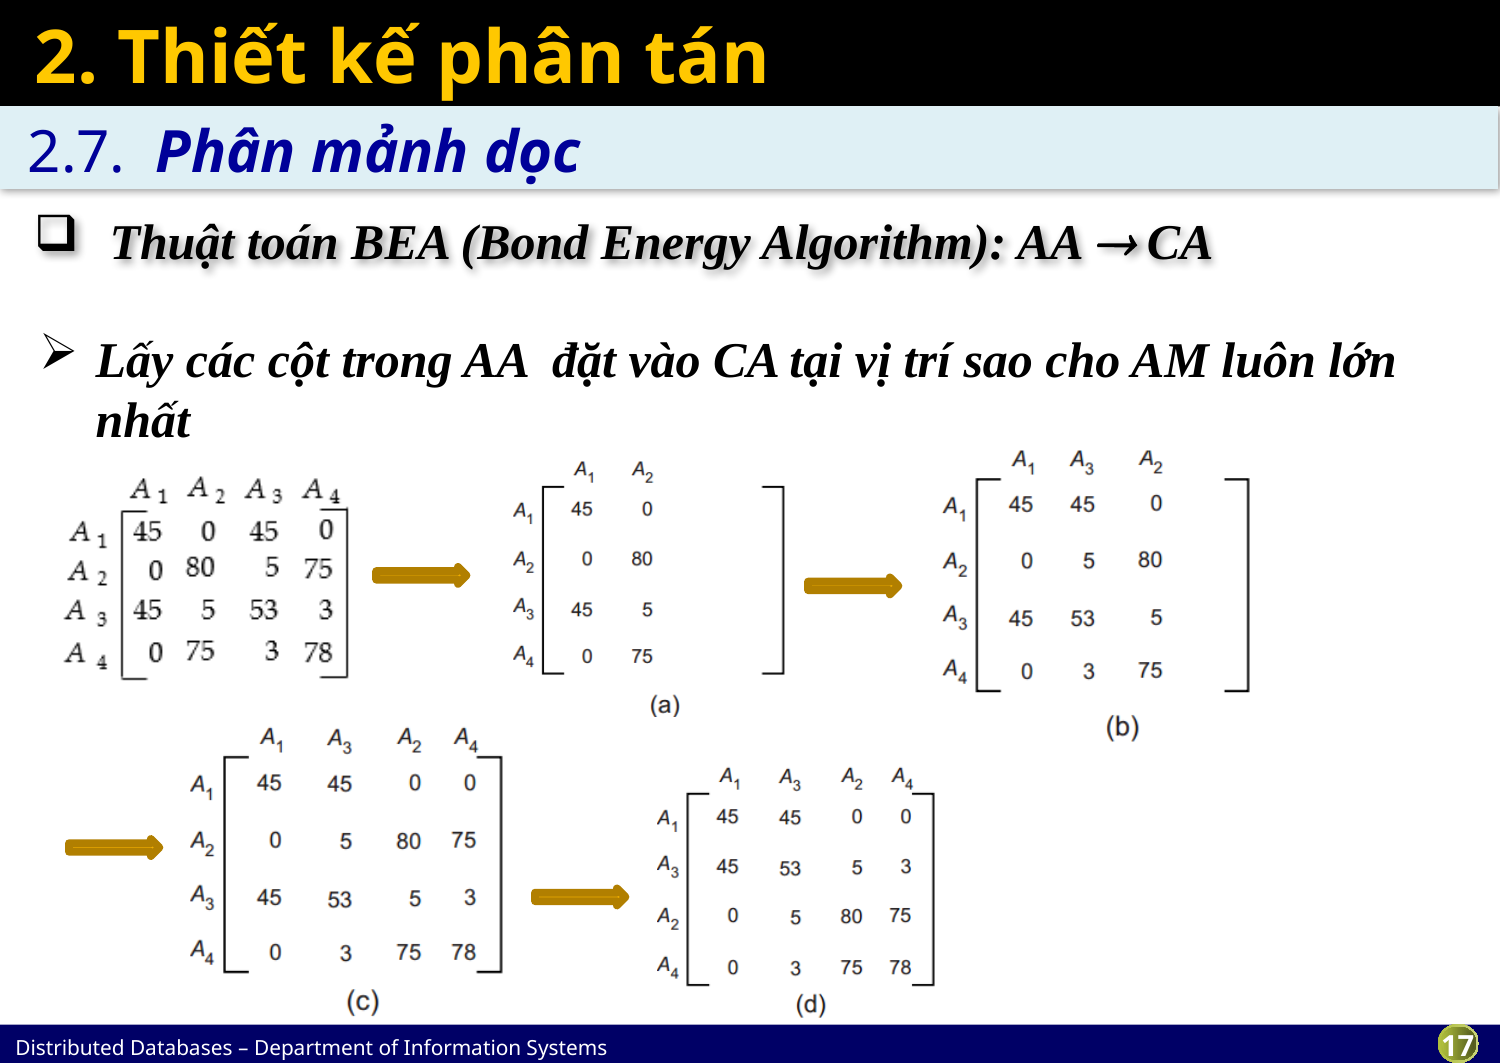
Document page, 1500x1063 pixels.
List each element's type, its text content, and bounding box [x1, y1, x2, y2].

text_box Lấy các cột trong AA đặt vào CA tại vị trí sao cho AM luôn lớn nhất [24, 320, 1486, 456]
picture [166, 452, 804, 1021]
text_box [382, 563, 471, 588]
title 2. Thiết kế phân tán [19, 1, 1486, 104]
list 2.7. Phân mảnh dọc [0, 106, 1498, 189]
picture [657, 756, 949, 1021]
picture [25, 461, 377, 707]
text_box Thuật toán BEA (Bond Energy Algorithm): AA  CA [19, 202, 1390, 277]
text_box [65, 835, 160, 860]
picture [936, 435, 1269, 744]
text_box [531, 884, 630, 910]
text_box [809, 573, 903, 599]
